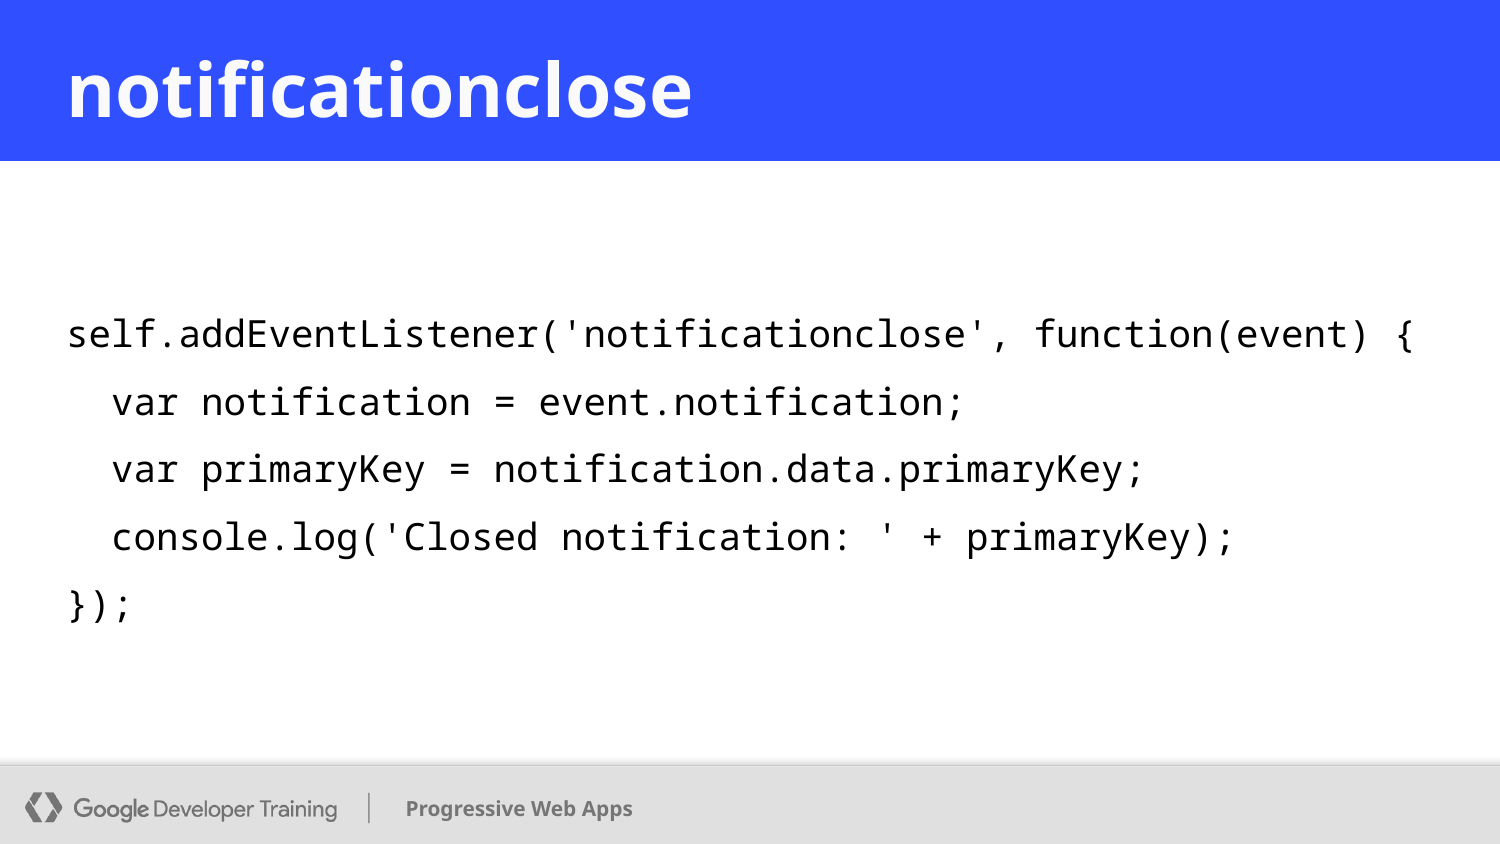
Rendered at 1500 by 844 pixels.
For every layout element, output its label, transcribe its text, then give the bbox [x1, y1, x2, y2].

picture [0, 161, 1500, 844]
list self.addEventListener('notificationclose', function(event) { var notification = event.notification; var primaryKey = notification.data.primaryKey; console.log('Closed notification: ' + primaryKey); }); [51, 176, 1449, 737]
title notificationclose [51, 27, 1449, 122]
